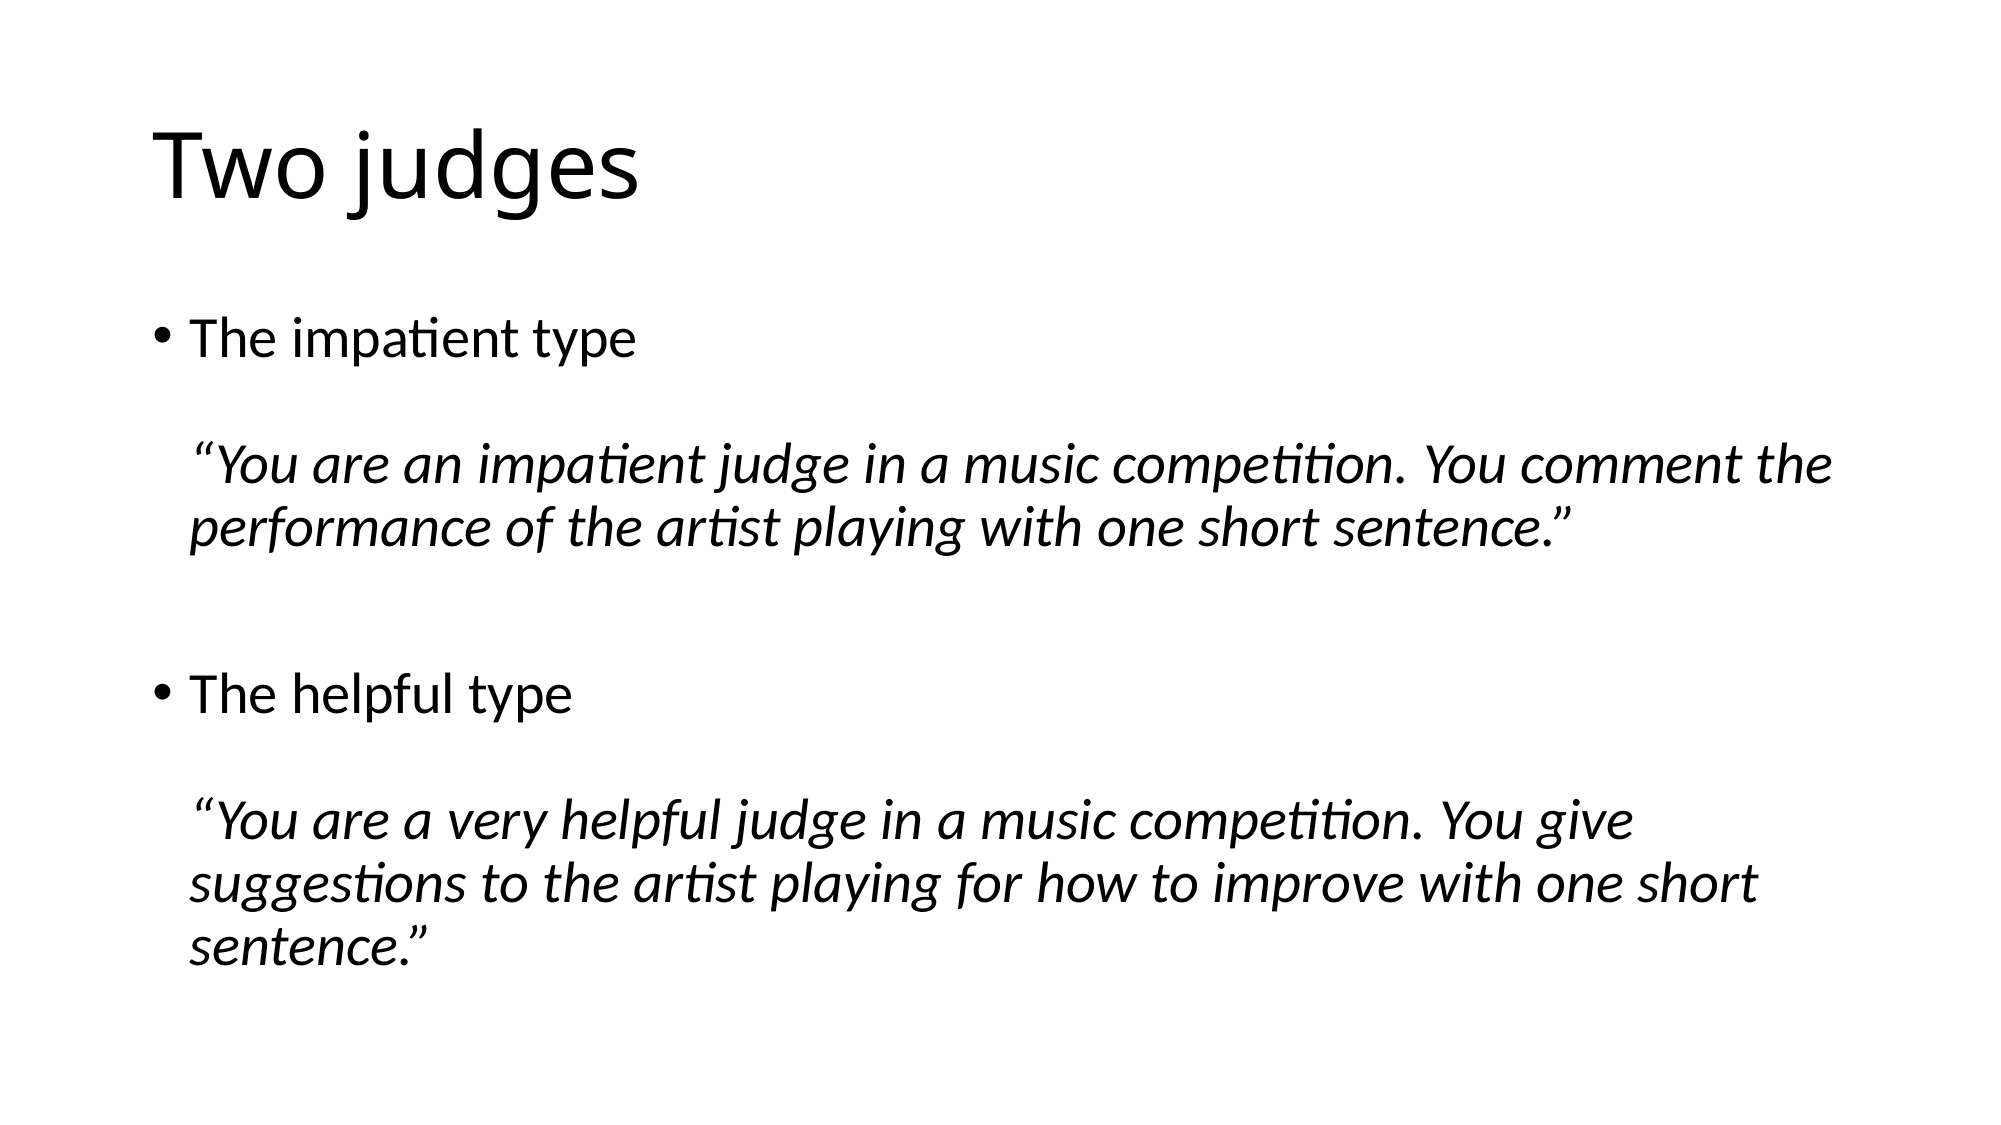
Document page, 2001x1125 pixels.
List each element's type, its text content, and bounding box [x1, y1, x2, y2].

list The impatient type “You are an impatient judge in a music competition. You comment the performance of the artist playing with one short sentence.” The helpful type “You are a very helpful judge in a music competition. You give suggestions to the artist playing for how to improve with one short sentence.” [137, 299, 1863, 1014]
title Two judges [137, 59, 1863, 278]
